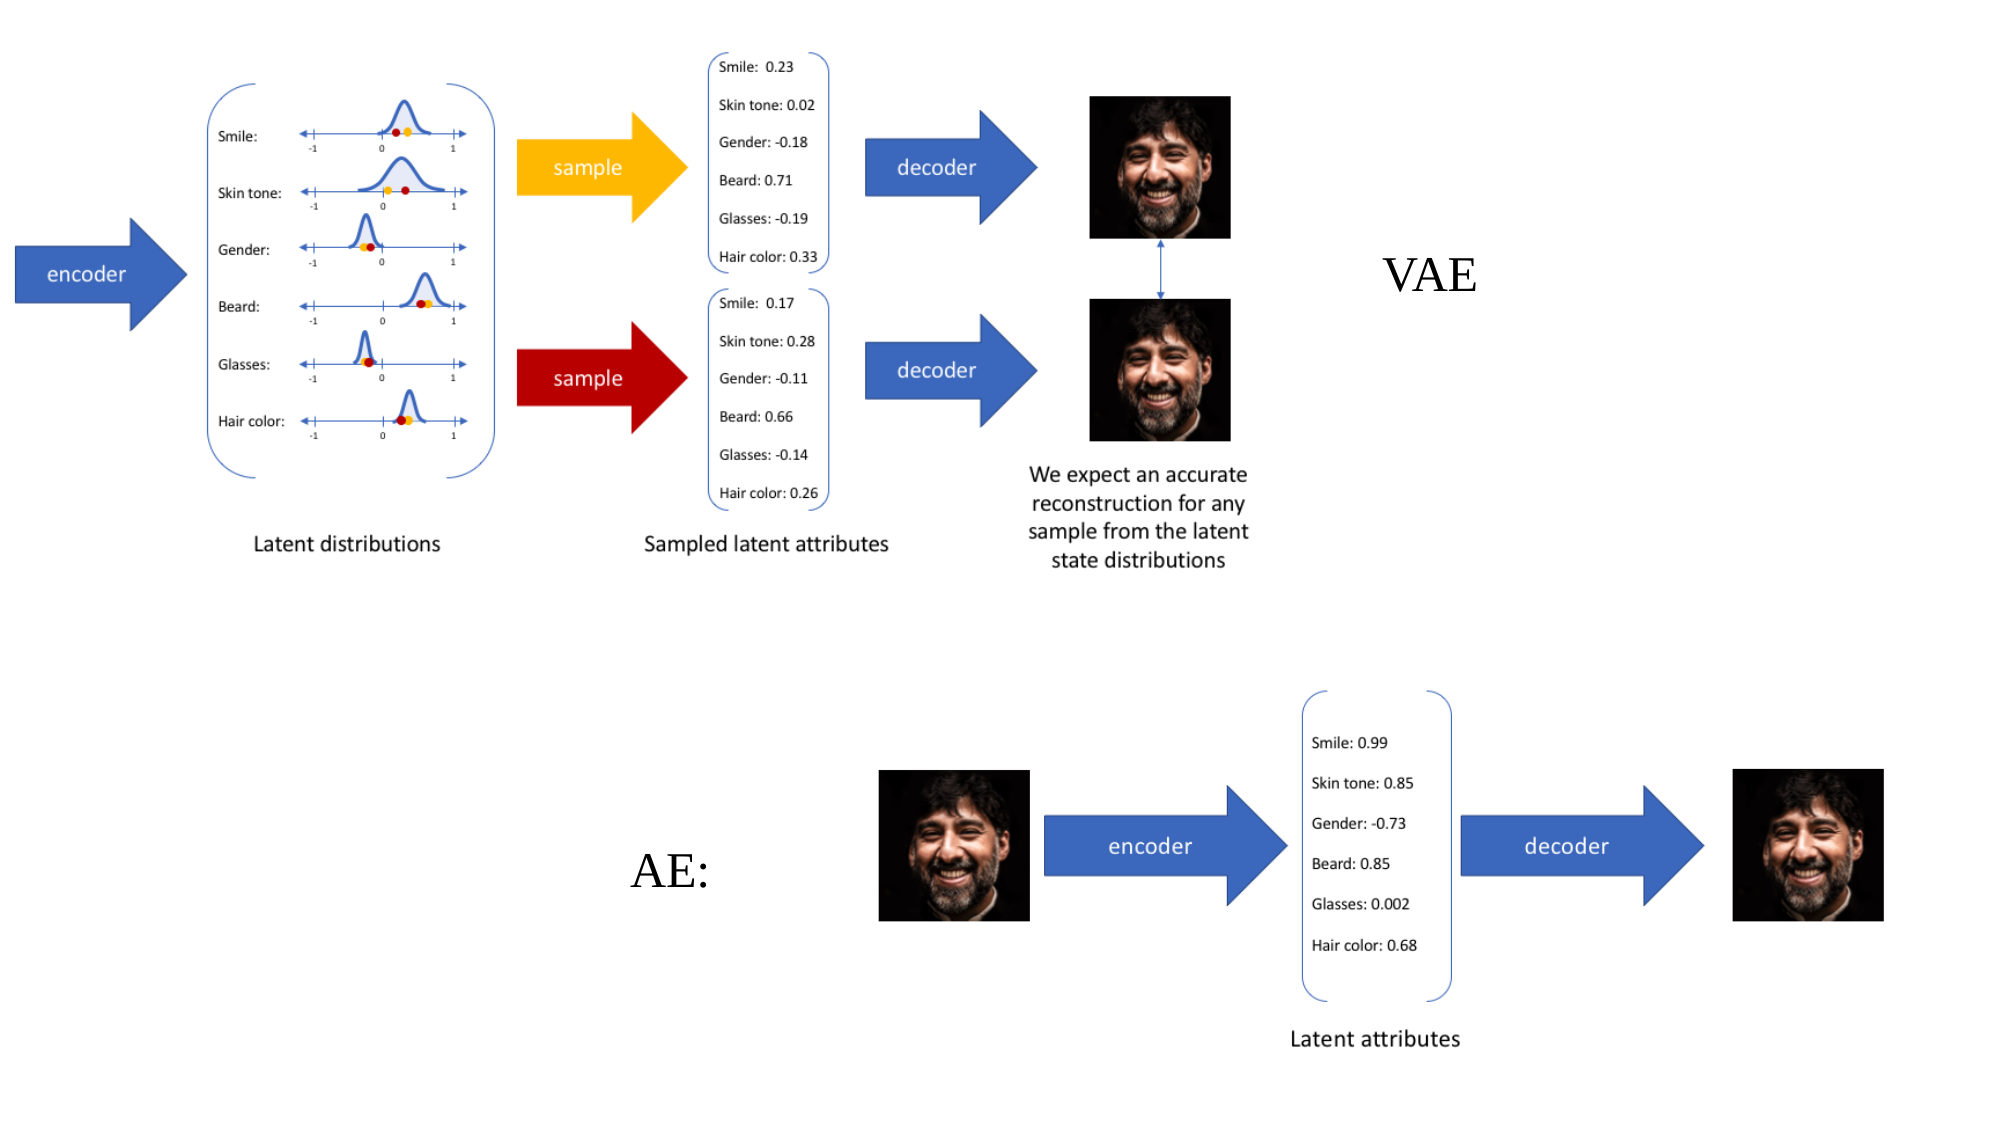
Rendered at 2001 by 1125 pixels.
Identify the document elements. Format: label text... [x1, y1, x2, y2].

picture [0, 0, 1262, 585]
picture [795, 610, 1972, 1125]
text_box AE: [615, 830, 742, 905]
text_box VAE [1367, 233, 1826, 309]
